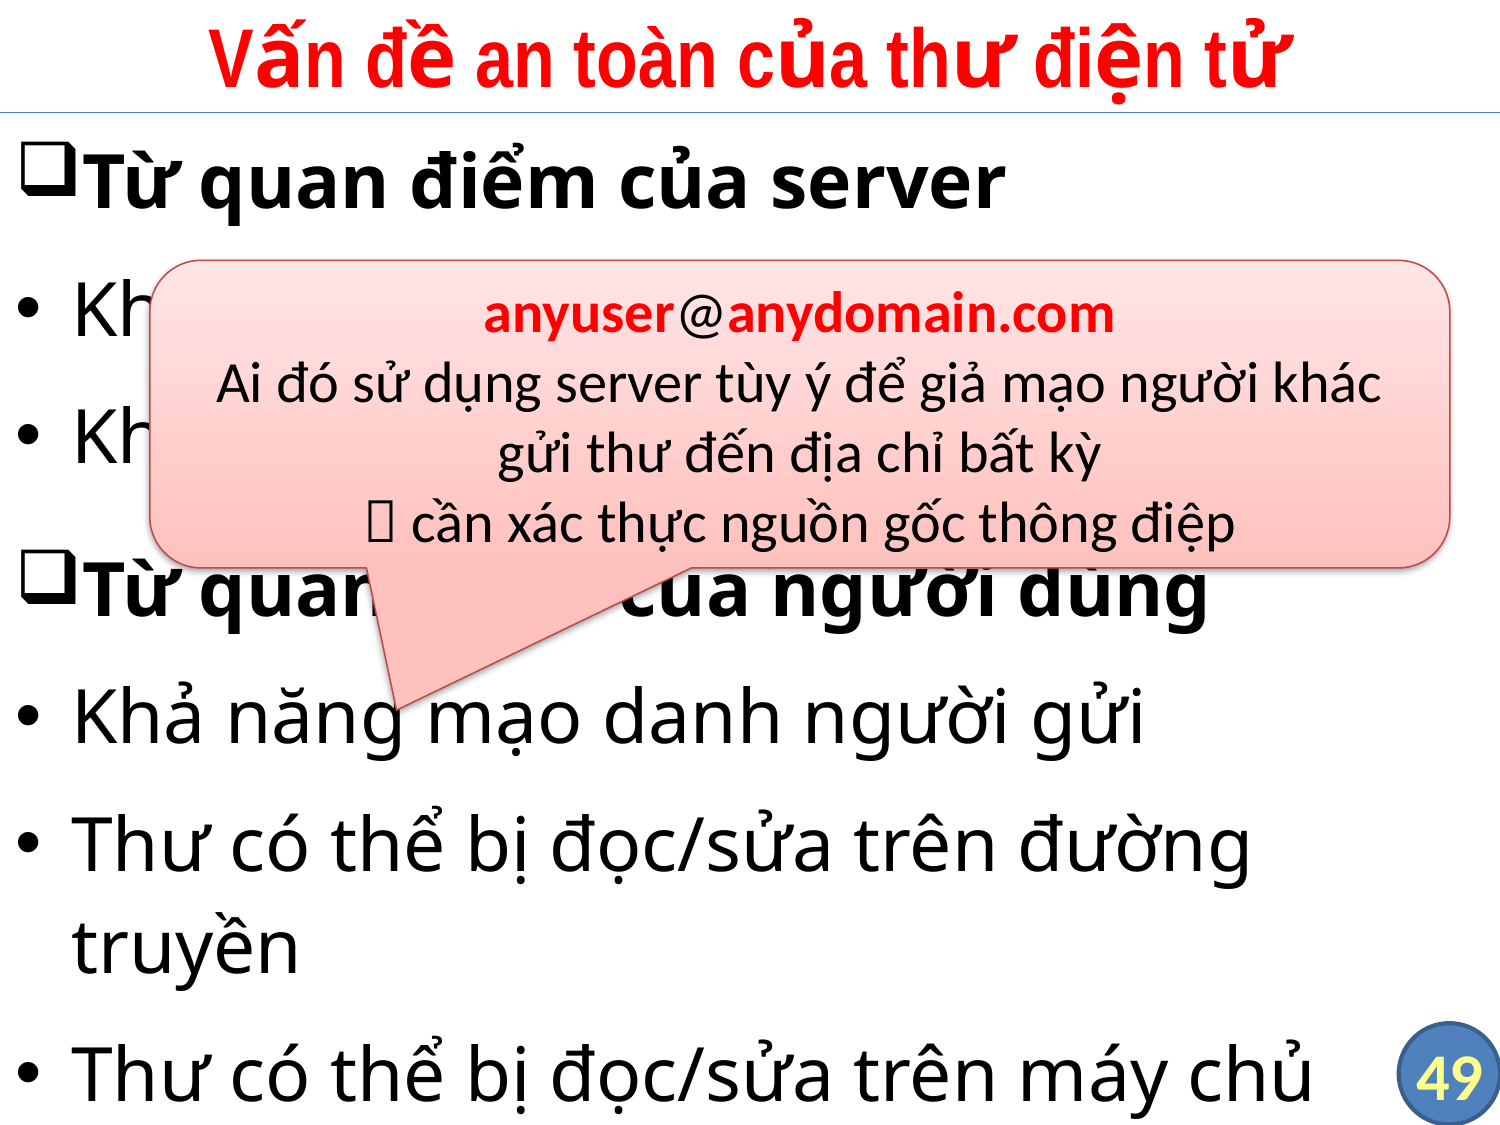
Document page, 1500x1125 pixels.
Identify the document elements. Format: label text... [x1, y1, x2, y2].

text_box anyuser@anydomain.com Ai đó sử dụng server tùy ý để giả mạo người khác gửi thư đến địa chỉ bất kỳ  cần xác thực nguồn gốc thông điệp [148, 259, 1451, 711]
list Từ quan điểm của server Khả năng mạo danh người gửi Khả năng mạo danh server gửi Từ quan điểm của người dùng Khả năng mạo danh người gửi Thư có thể bị đọc/sửa trên đường truyền Thư có thể bị đọc/sửa trên máy chủ [0, 113, 1500, 1125]
slide_number 49 [1399, 1023, 1500, 1125]
title Vấn đề an toàn của thư điện tử [0, 0, 1500, 113]
